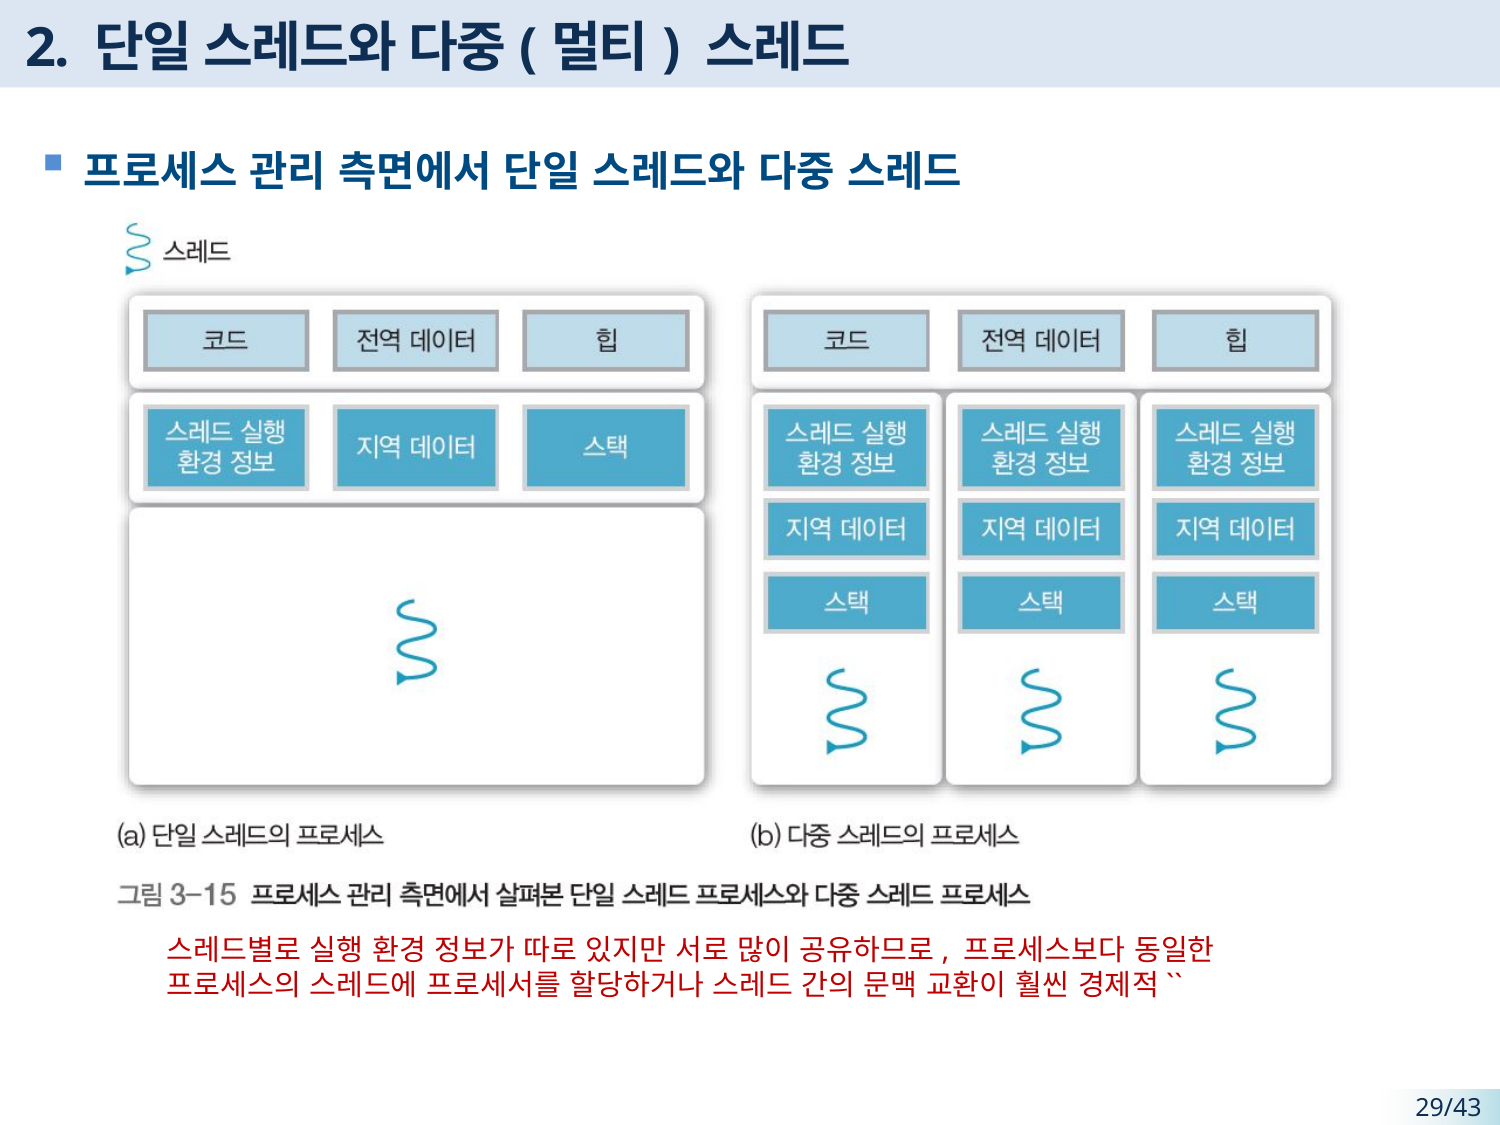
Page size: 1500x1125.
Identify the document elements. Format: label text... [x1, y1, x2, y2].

list 프로세스 관리 측면에서 단일 스레드와 다중 스레드 [10, 126, 1481, 1057]
title 2. 단일 스레드와 다중(멀티) 스레드 [10, 5, 1467, 84]
picture [107, 207, 1352, 918]
text_box 스레드별로 실행 환경 정보가 따로 있지만 서로 많이 공유하므로, 프로세스보다 동일한 프로세스의 스레드에 프로세서를 할당하거나 스레드 간의 문맥 교환이 훨씬 경제적`` [152, 925, 1312, 1009]
